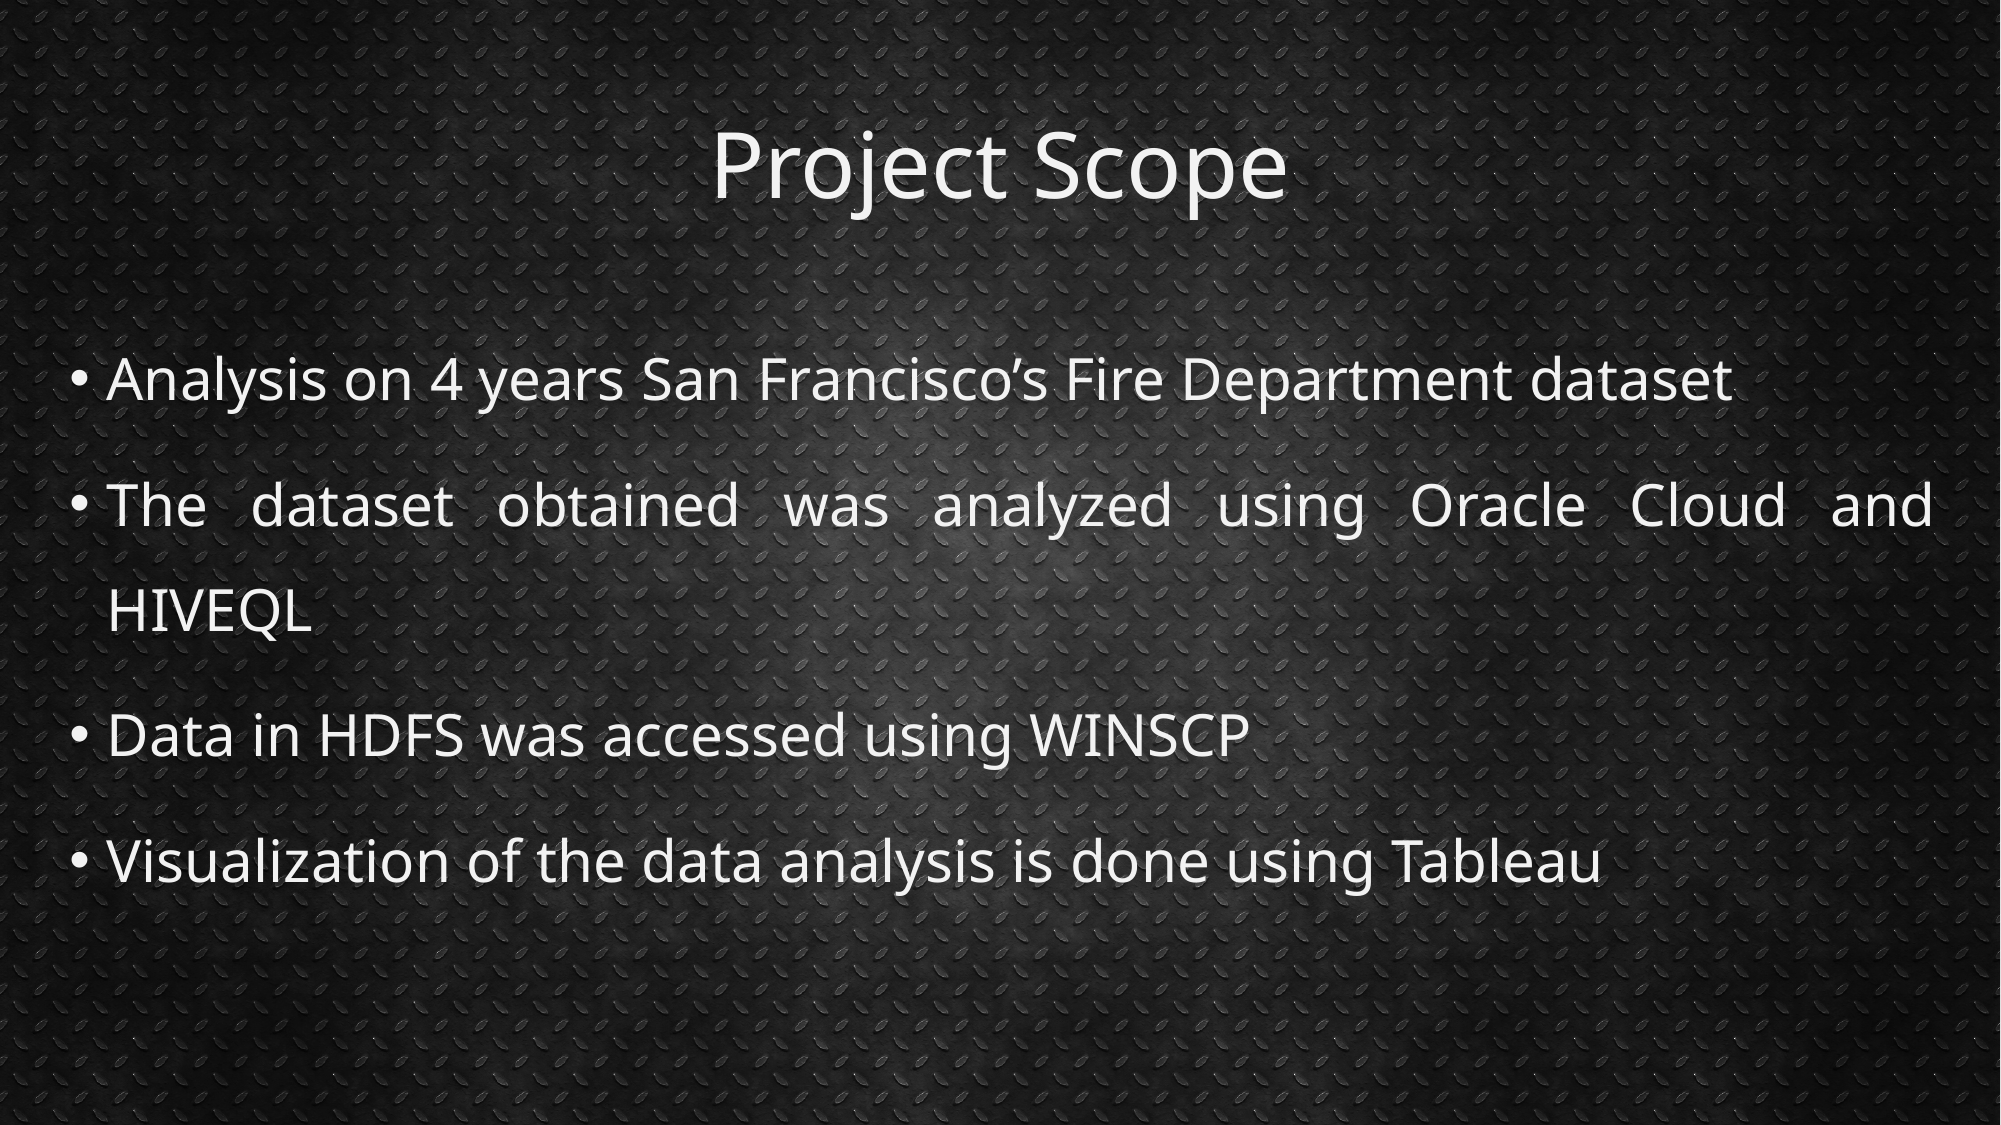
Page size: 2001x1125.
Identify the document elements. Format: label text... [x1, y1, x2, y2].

list Analysis on 4 years San Francisco’s Fire Department dataset The dataset obtained was analyzed using Oracle Cloud and HIVEQL Data in HDFS was accessed using WINSCP Visualization of the data analysis is done using Tableau [54, 299, 1950, 1014]
picture [0, 0, 2001, 1125]
title Project Scope [137, 59, 1863, 278]
